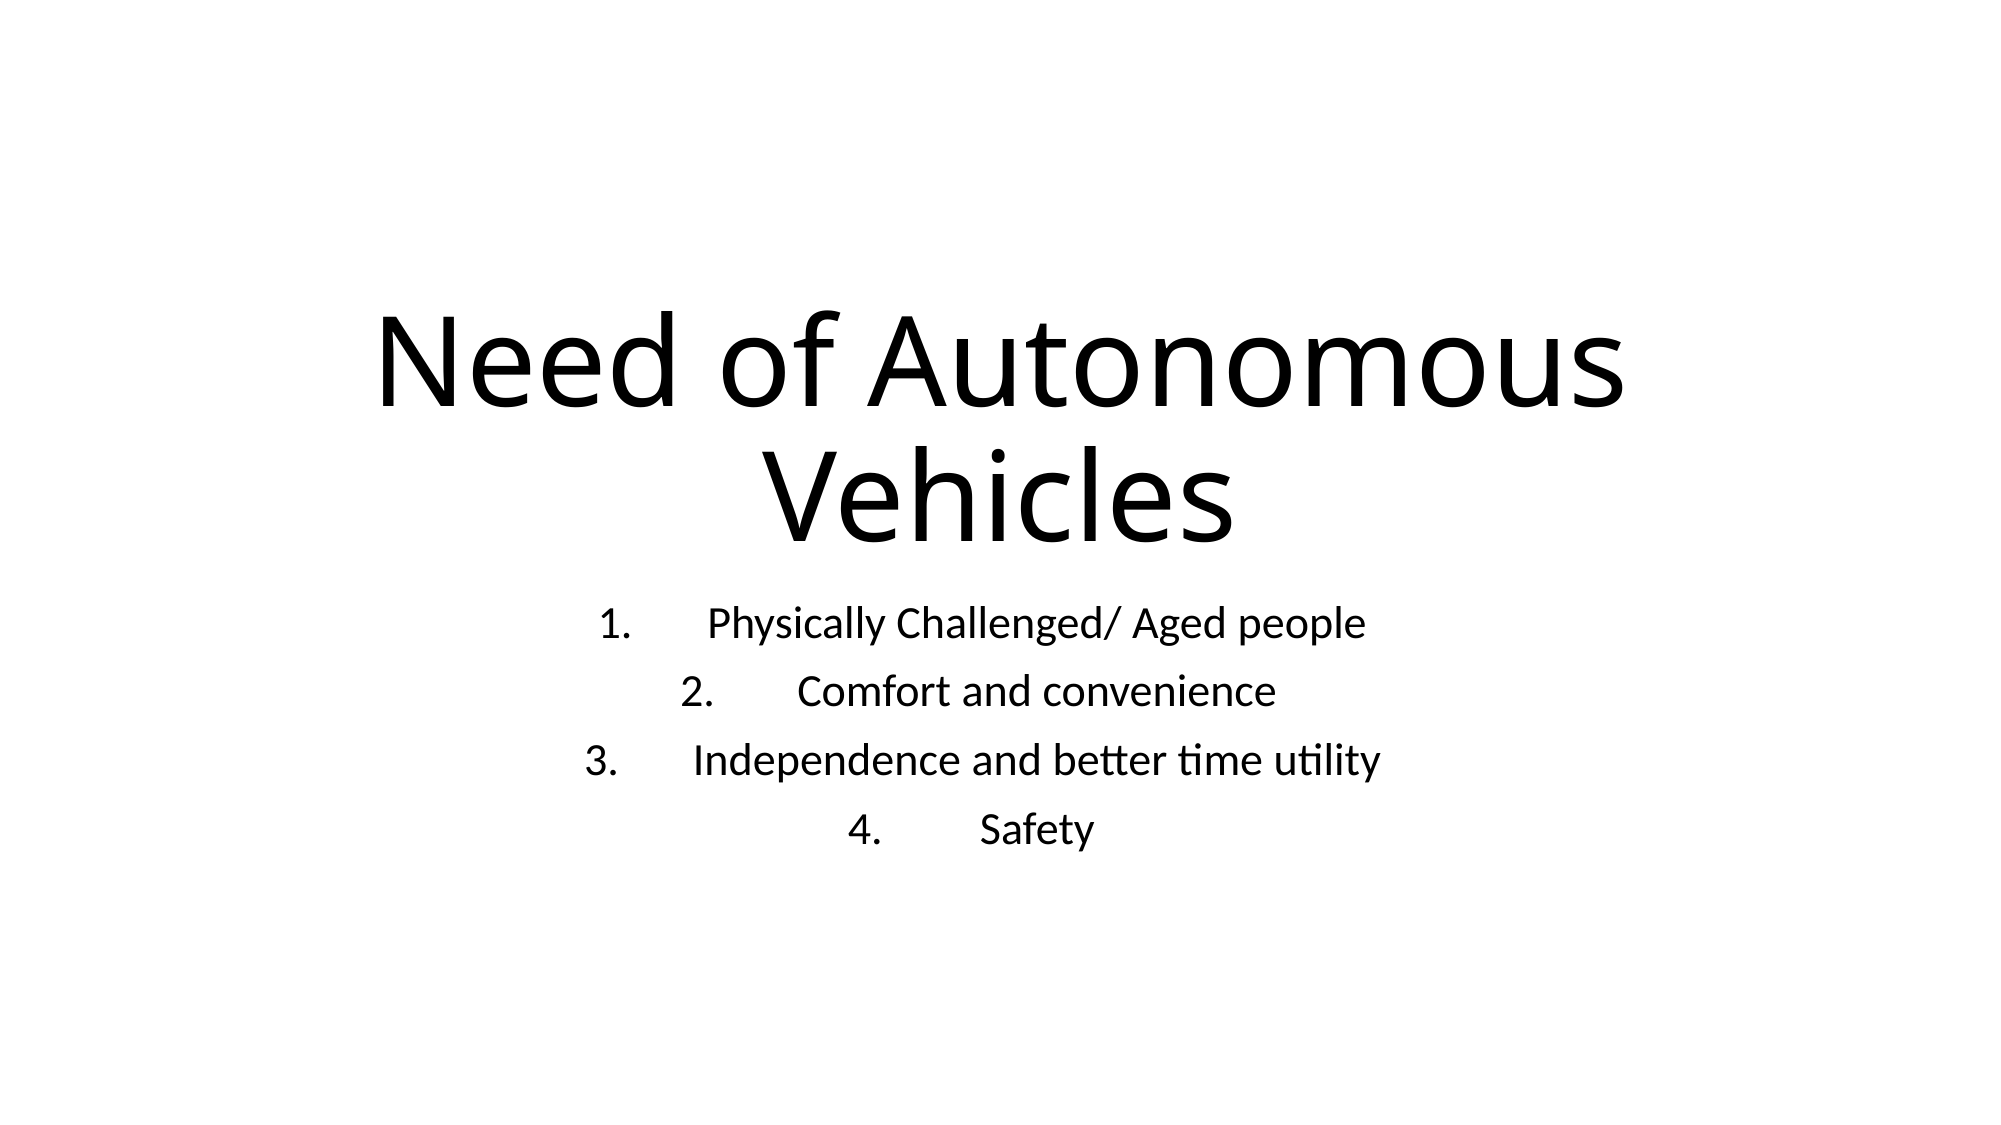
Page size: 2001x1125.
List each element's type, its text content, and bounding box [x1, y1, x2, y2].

title Need of Autonomous Vehicles [249, 184, 1750, 576]
subtitle Physically Challenged/ Aged people Comfort and convenience Independence and better time utility Safety [249, 590, 1750, 863]
